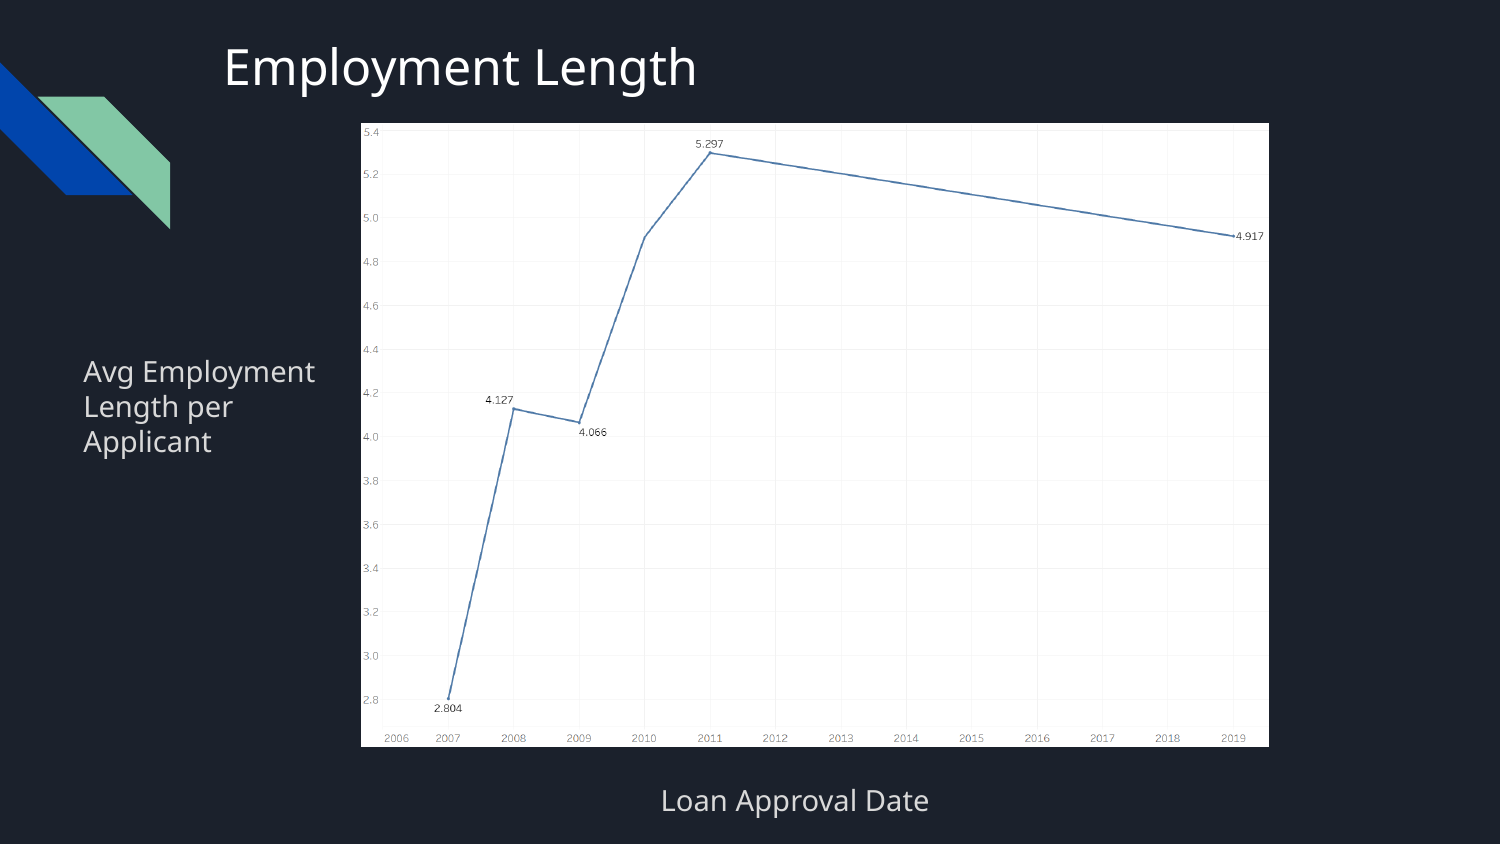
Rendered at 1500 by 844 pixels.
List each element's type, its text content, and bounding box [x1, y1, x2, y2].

text_box Loan Approval Date [645, 767, 985, 820]
text_box Avg Employment Length per Applicant [68, 338, 342, 515]
picture [361, 123, 1269, 747]
title Employment Length [208, 20, 1364, 171]
